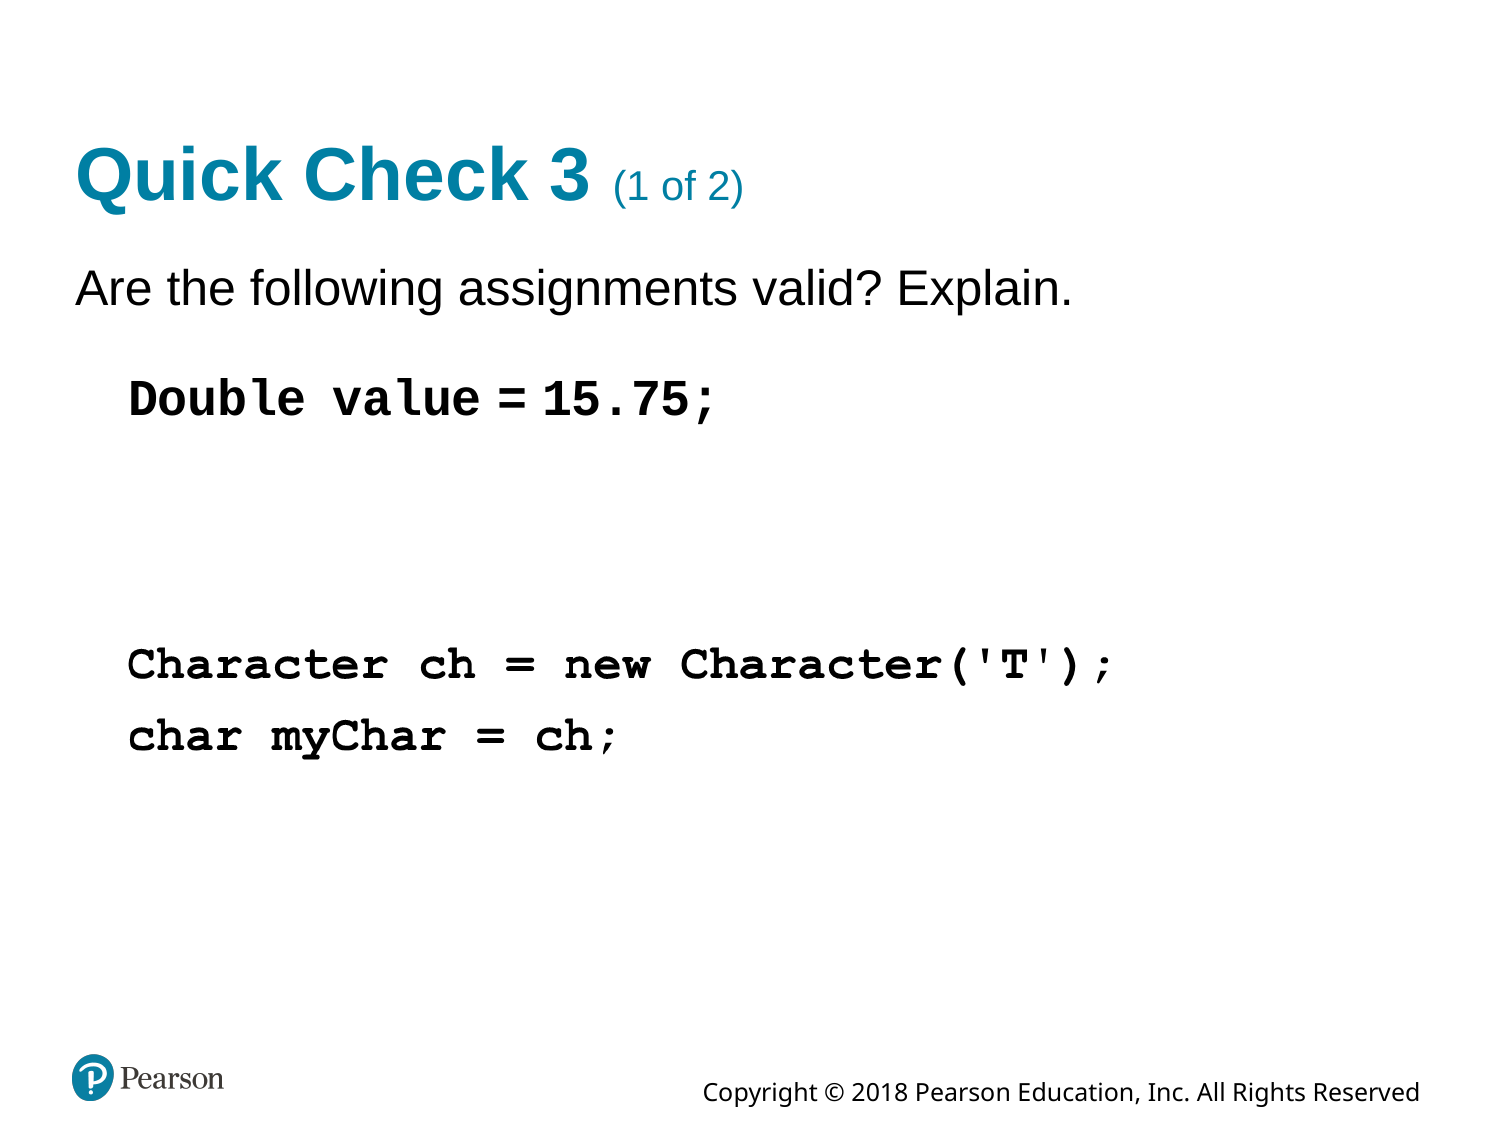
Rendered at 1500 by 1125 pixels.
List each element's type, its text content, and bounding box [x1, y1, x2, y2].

picture [98, 1054, 224, 1101]
picture [80, 1063, 106, 1088]
picture [72, 1087, 83, 1101]
title Quick Check 3 (1 of 2) [75, 35, 1425, 216]
list Are the following assignments valid? Explain. [75, 255, 1425, 324]
picture [124, 378, 716, 434]
picture [72, 1054, 88, 1070]
picture [97, 620, 1145, 794]
